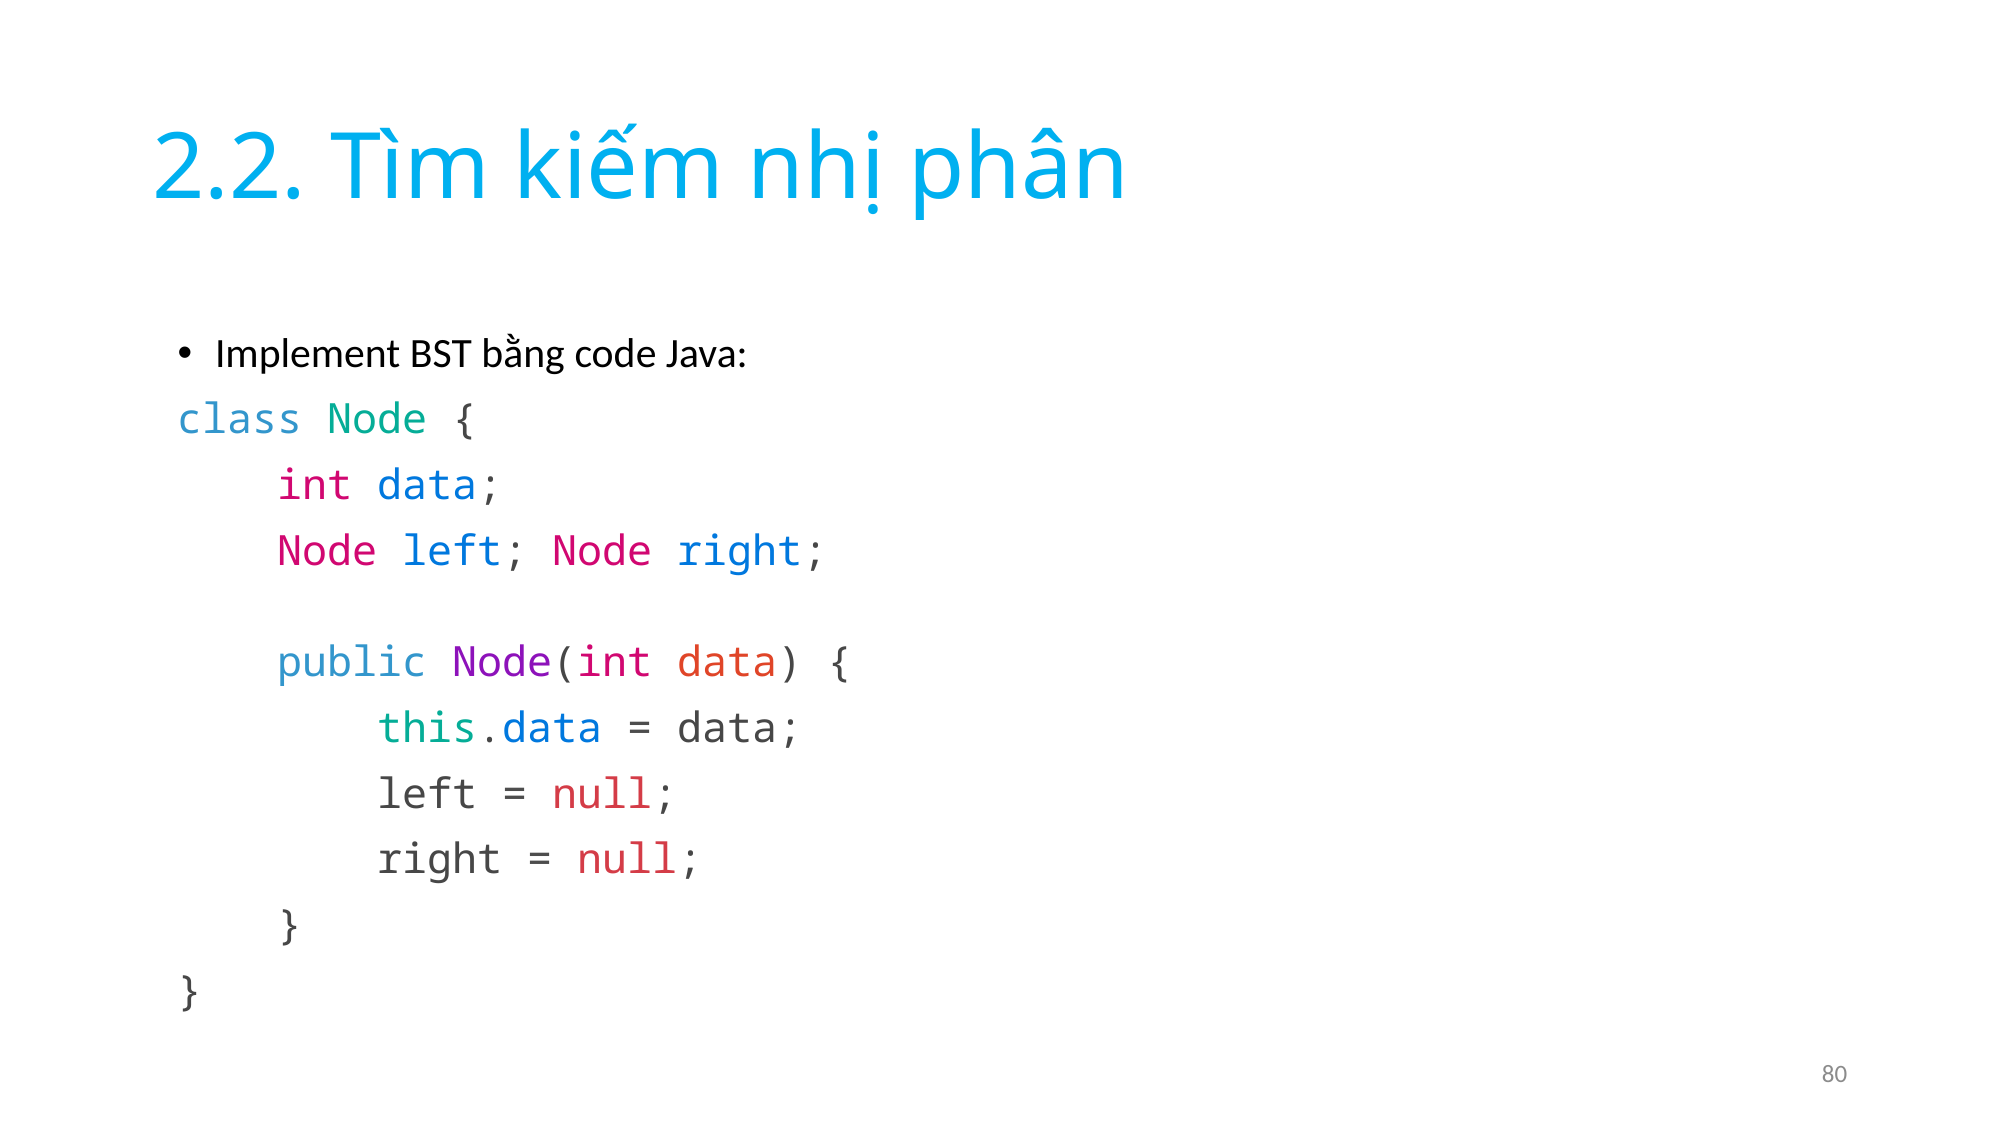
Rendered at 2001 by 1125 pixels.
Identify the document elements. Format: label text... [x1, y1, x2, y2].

title 2.2. Tìm kiếm nhị phân [137, 59, 1863, 278]
slide_number 80 [1412, 1042, 1863, 1103]
text_box Implement BST bằng code Java: class Node { int data; Node left; Node right; public Node(int data) { this.data = data; left = null; right = null; } } [162, 324, 1863, 1039]
